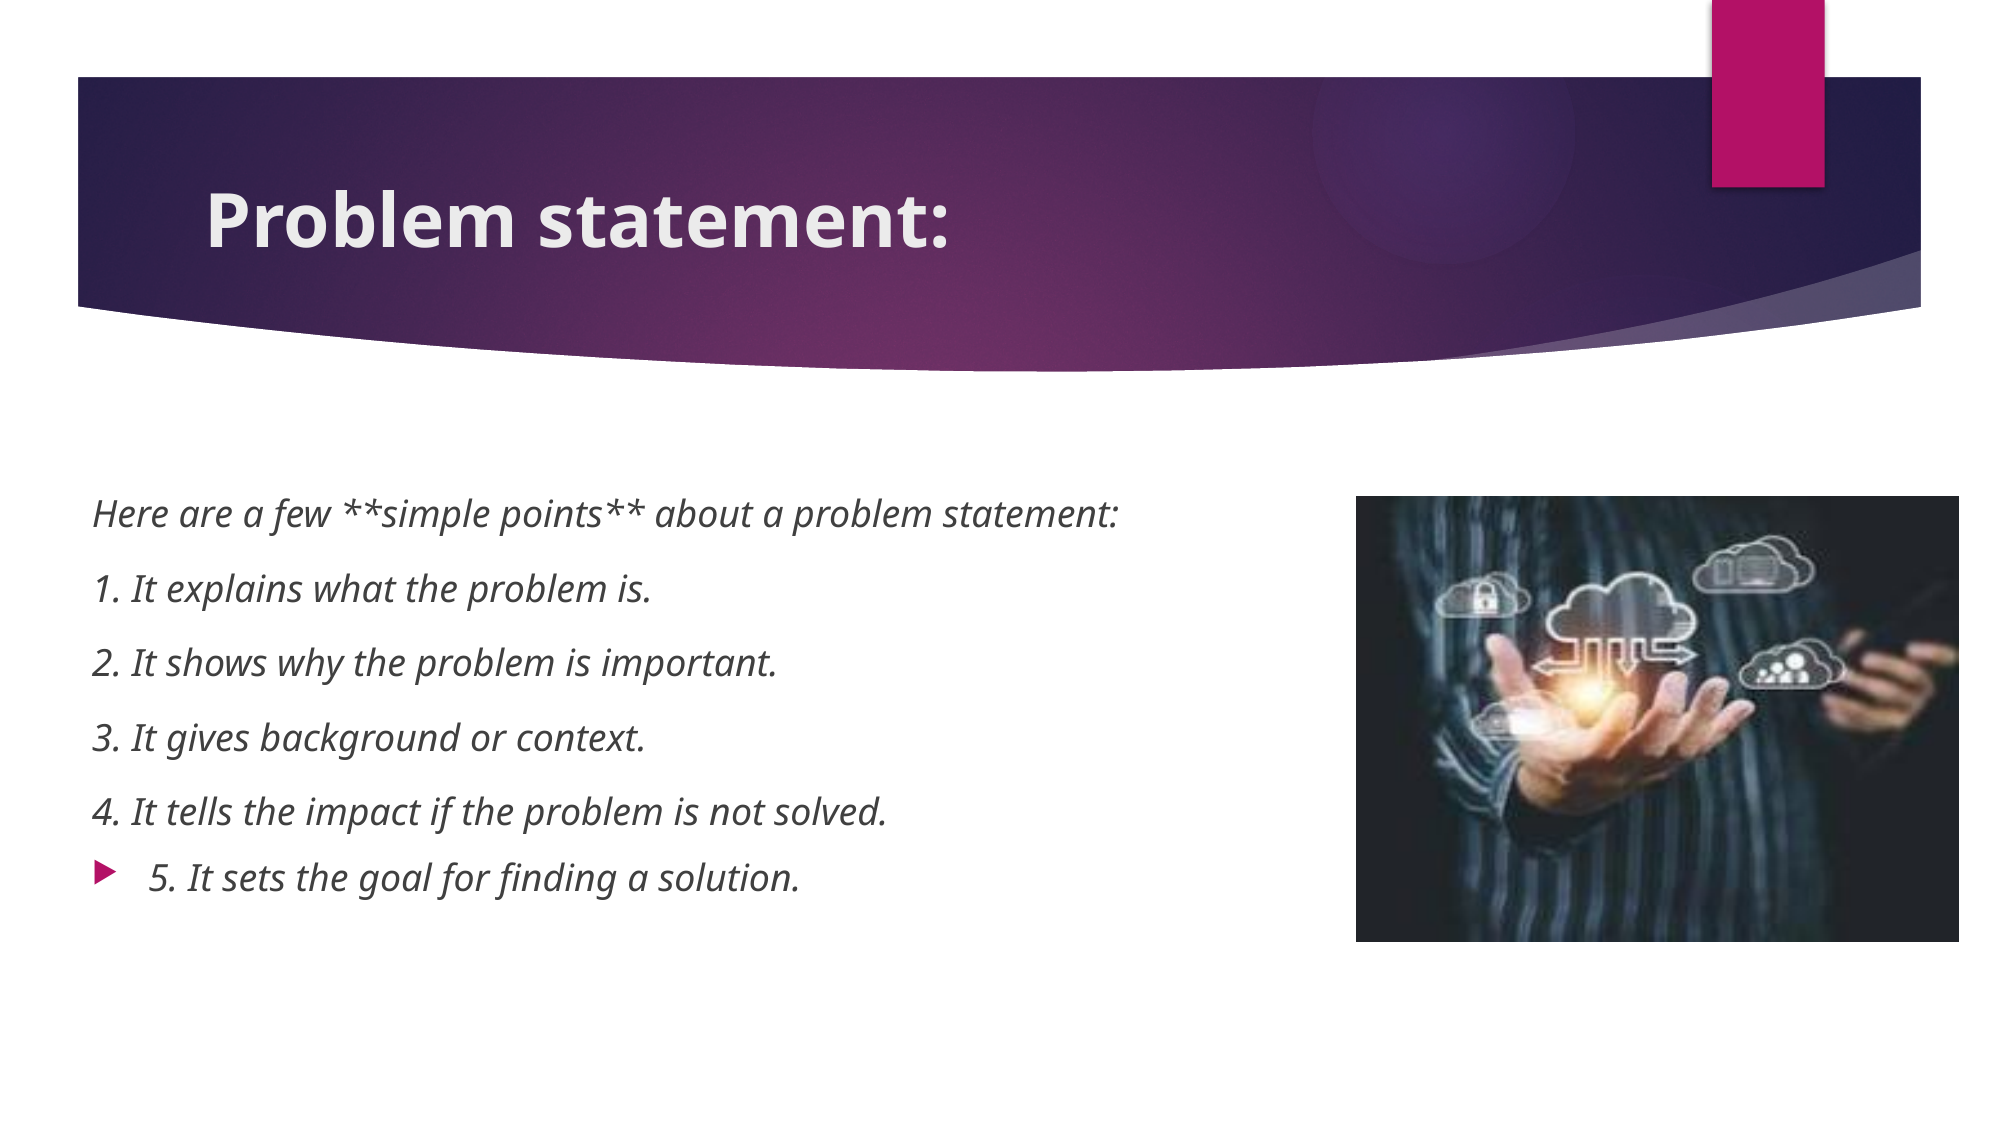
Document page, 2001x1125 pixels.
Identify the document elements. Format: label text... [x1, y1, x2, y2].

title Problem statement: [189, 159, 1627, 276]
picture [1356, 496, 1959, 943]
list Here are a few **simple points** about a problem statement: 1. It explains what the problem is. 2. It shows why the problem is important. 3. It gives background or context. 4. It tells the impact if the problem is not solved. 5. It sets the goal for finding a solution. [76, 482, 1338, 1125]
